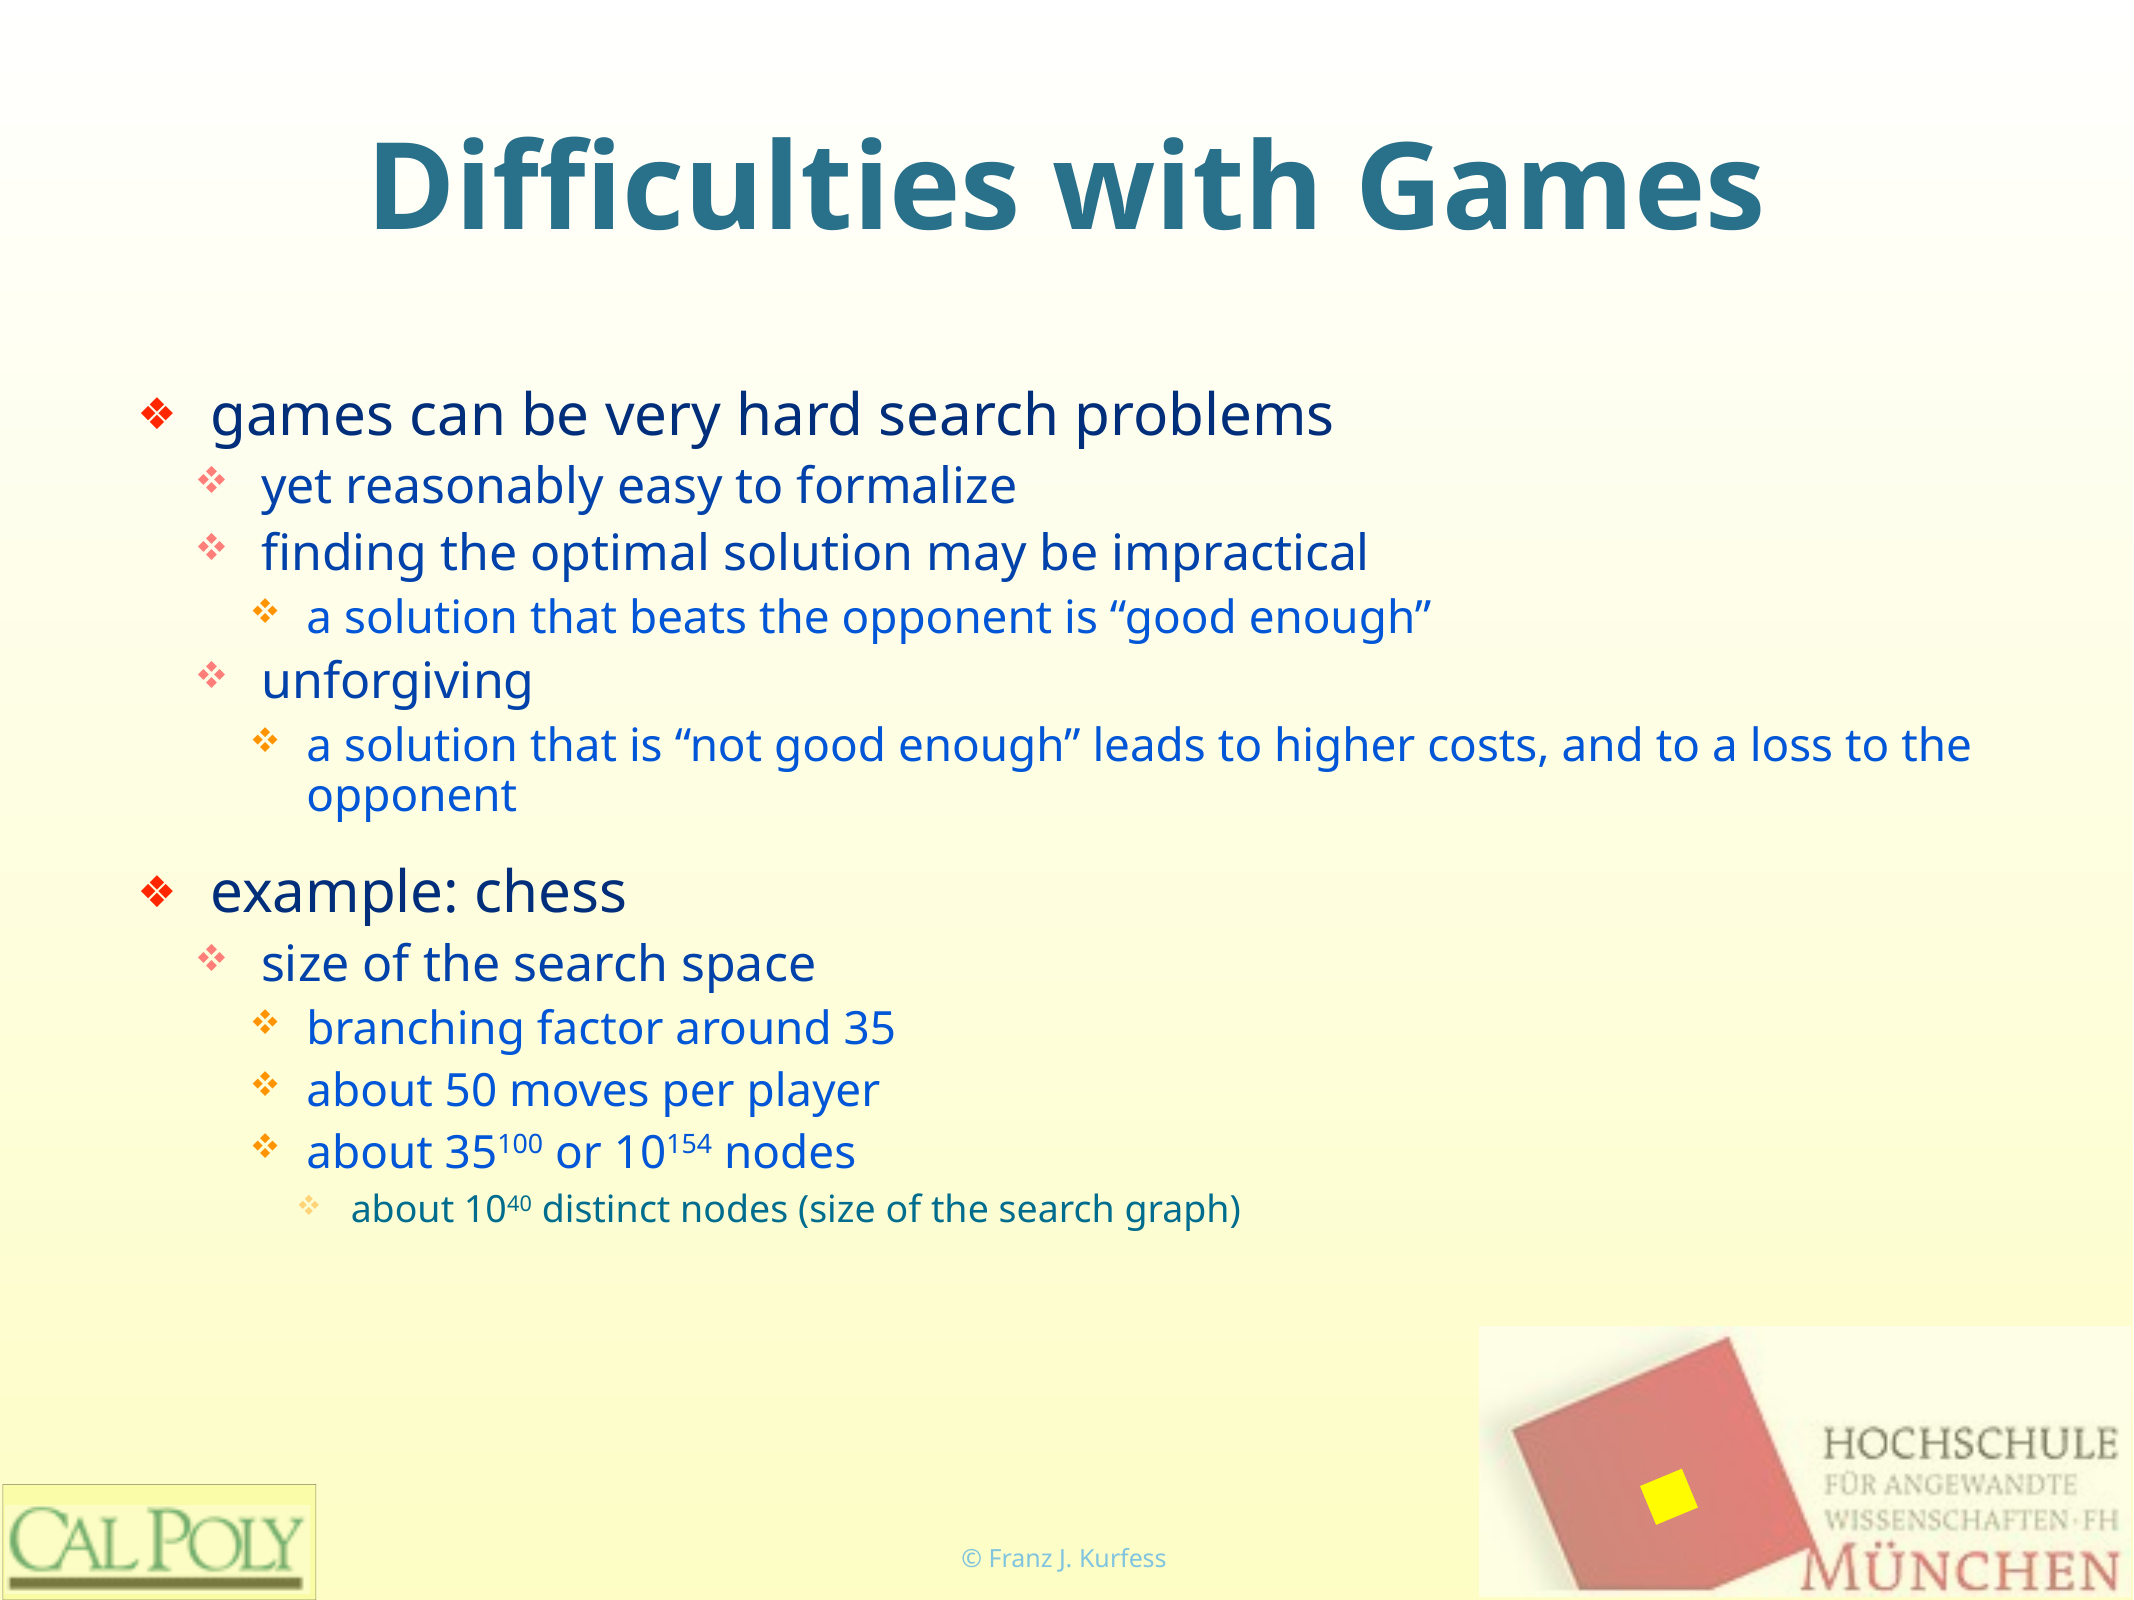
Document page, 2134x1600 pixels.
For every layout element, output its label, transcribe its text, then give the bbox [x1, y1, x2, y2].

title Difficulties with Games [128, 0, 2005, 363]
text_box [1479, 1326, 2131, 1597]
list games can be very hard search problems yet reasonably easy to formalize finding the optimal solution may be impractical a solution that beats the opponent is “good enough” unforgiving a solution that is “not good enough” leads to higher costs, and to a loss to the opponent example: chess size of the search space branching factor around 35 about 50 moves per player about 35100 or 10154 nodes about 1040 distinct nodes (size of the search graph) [128, 376, 2005, 1491]
slide_number [1639, 1468, 1699, 1526]
